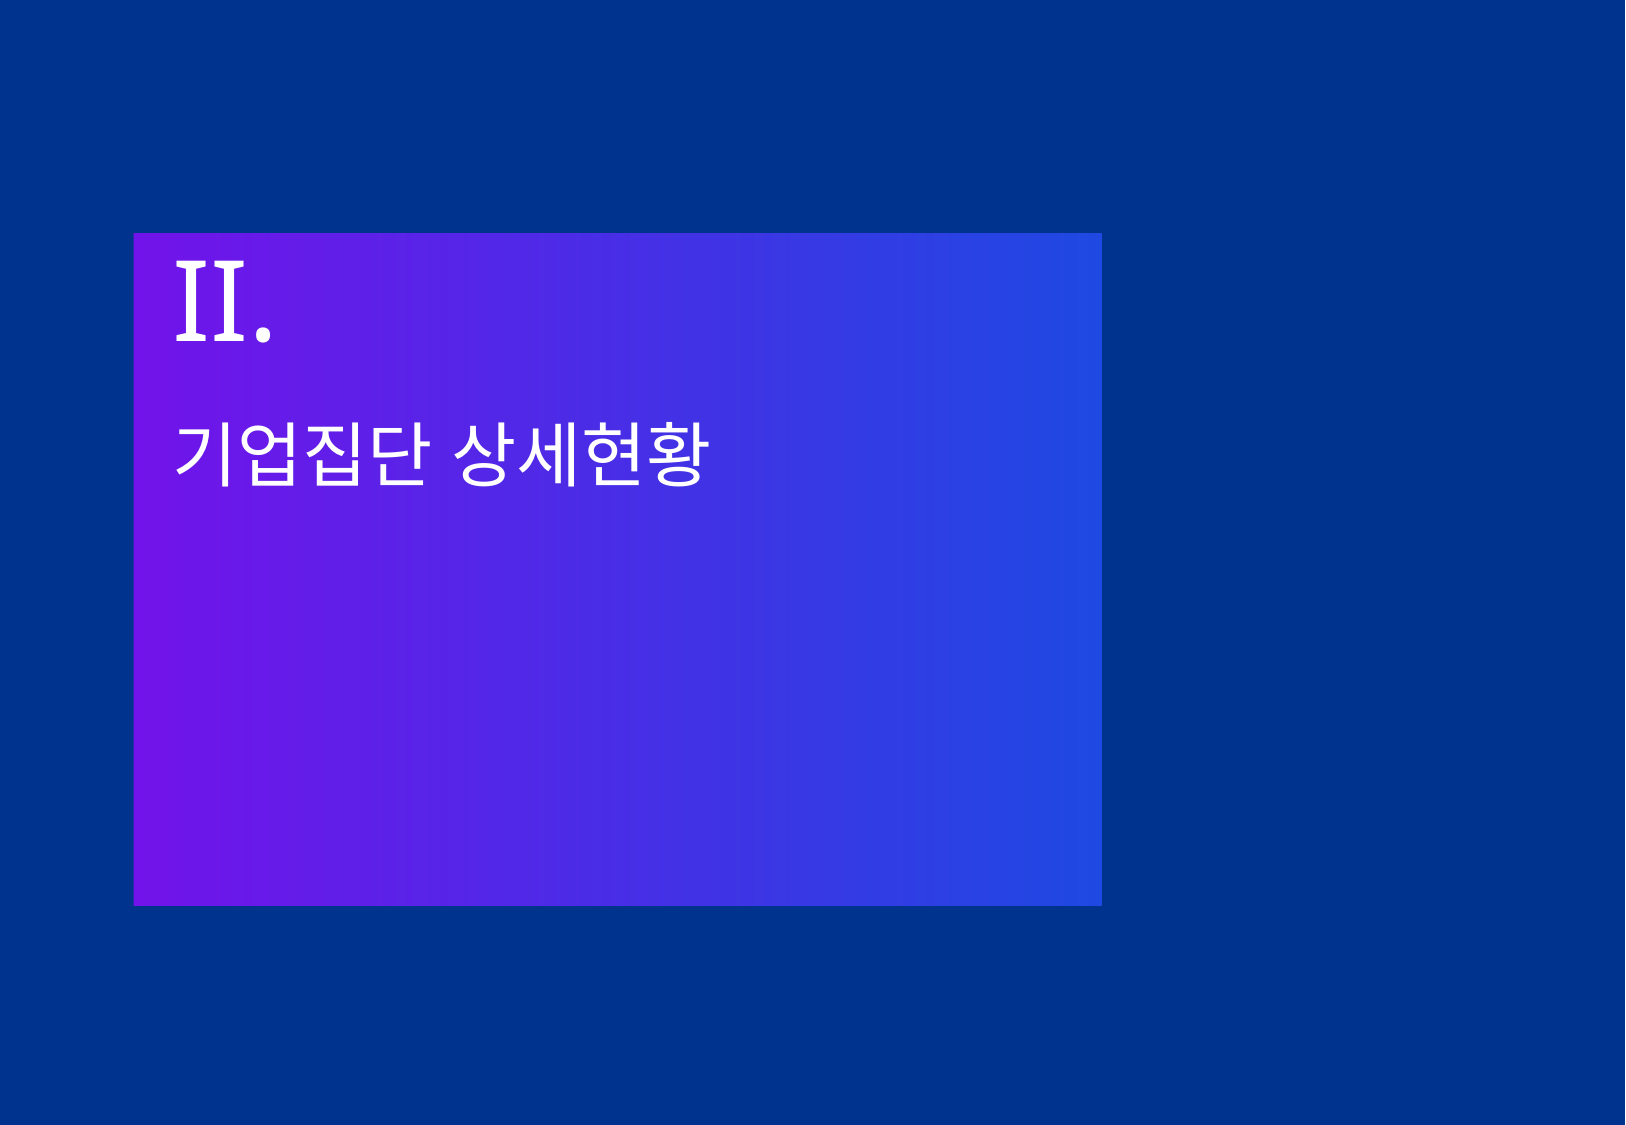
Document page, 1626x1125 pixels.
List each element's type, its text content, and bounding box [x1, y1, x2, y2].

title 기업집단 상세현황 [172, 410, 1092, 966]
list II. [172, 254, 320, 374]
